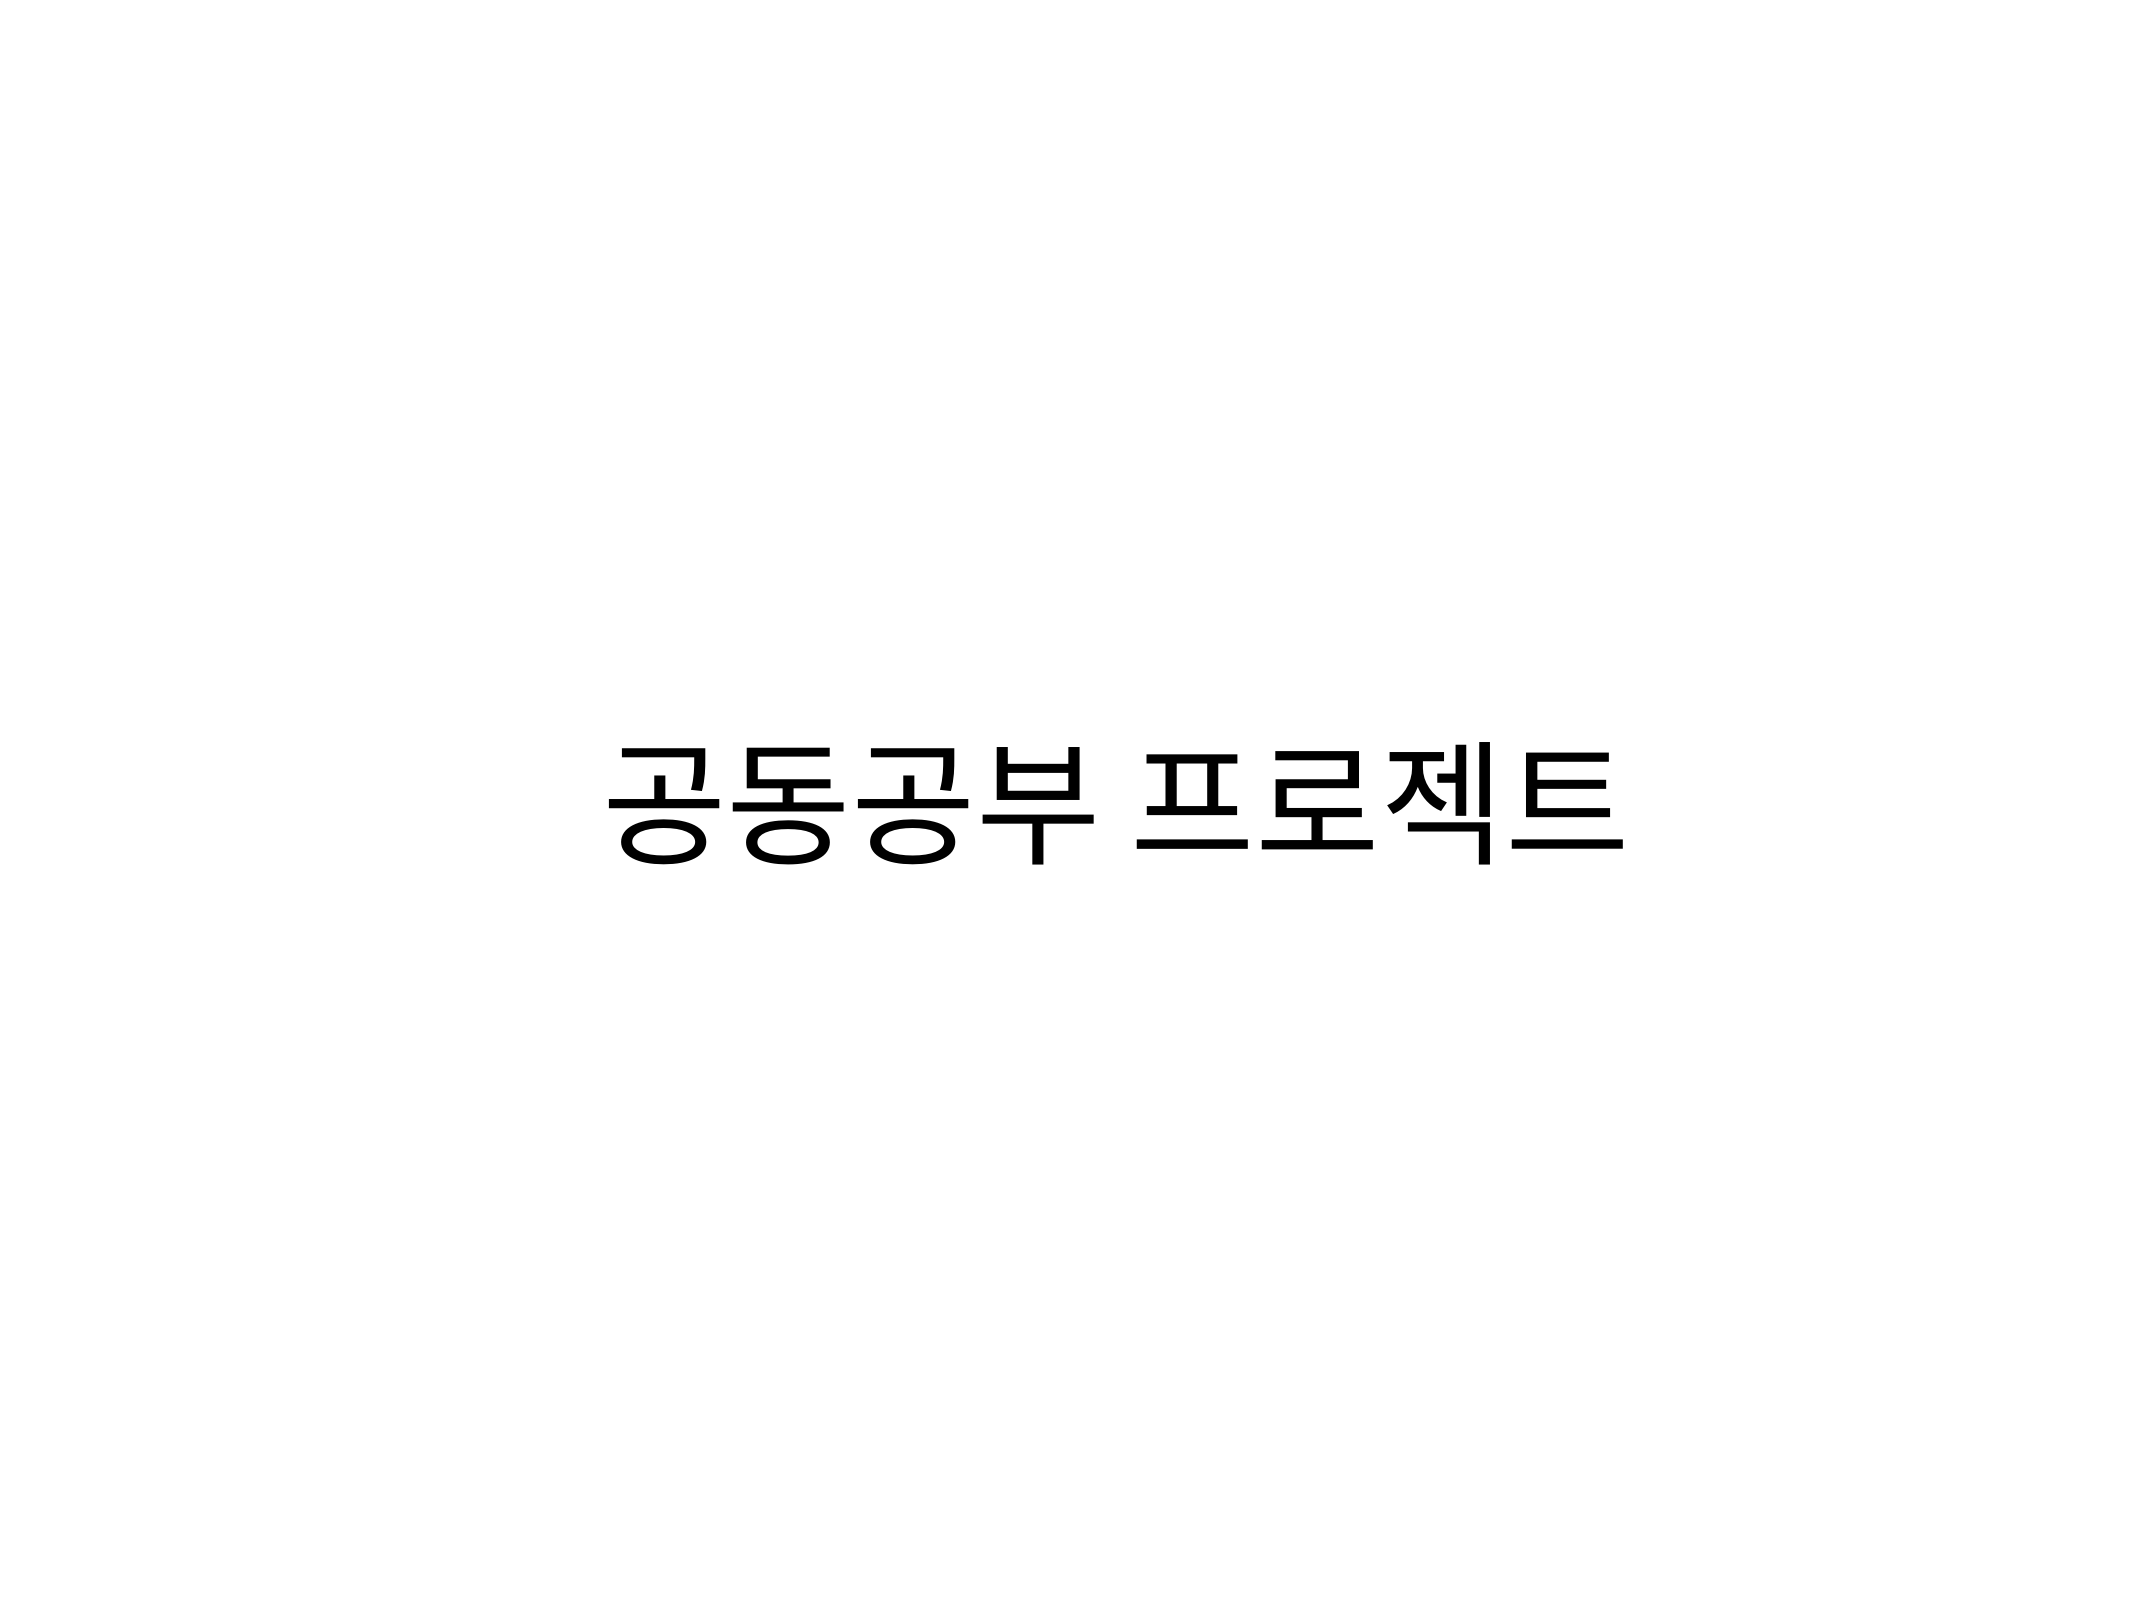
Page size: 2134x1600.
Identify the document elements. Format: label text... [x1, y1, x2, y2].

list 공동공부 프로젝트 [357, 520, 1876, 1080]
